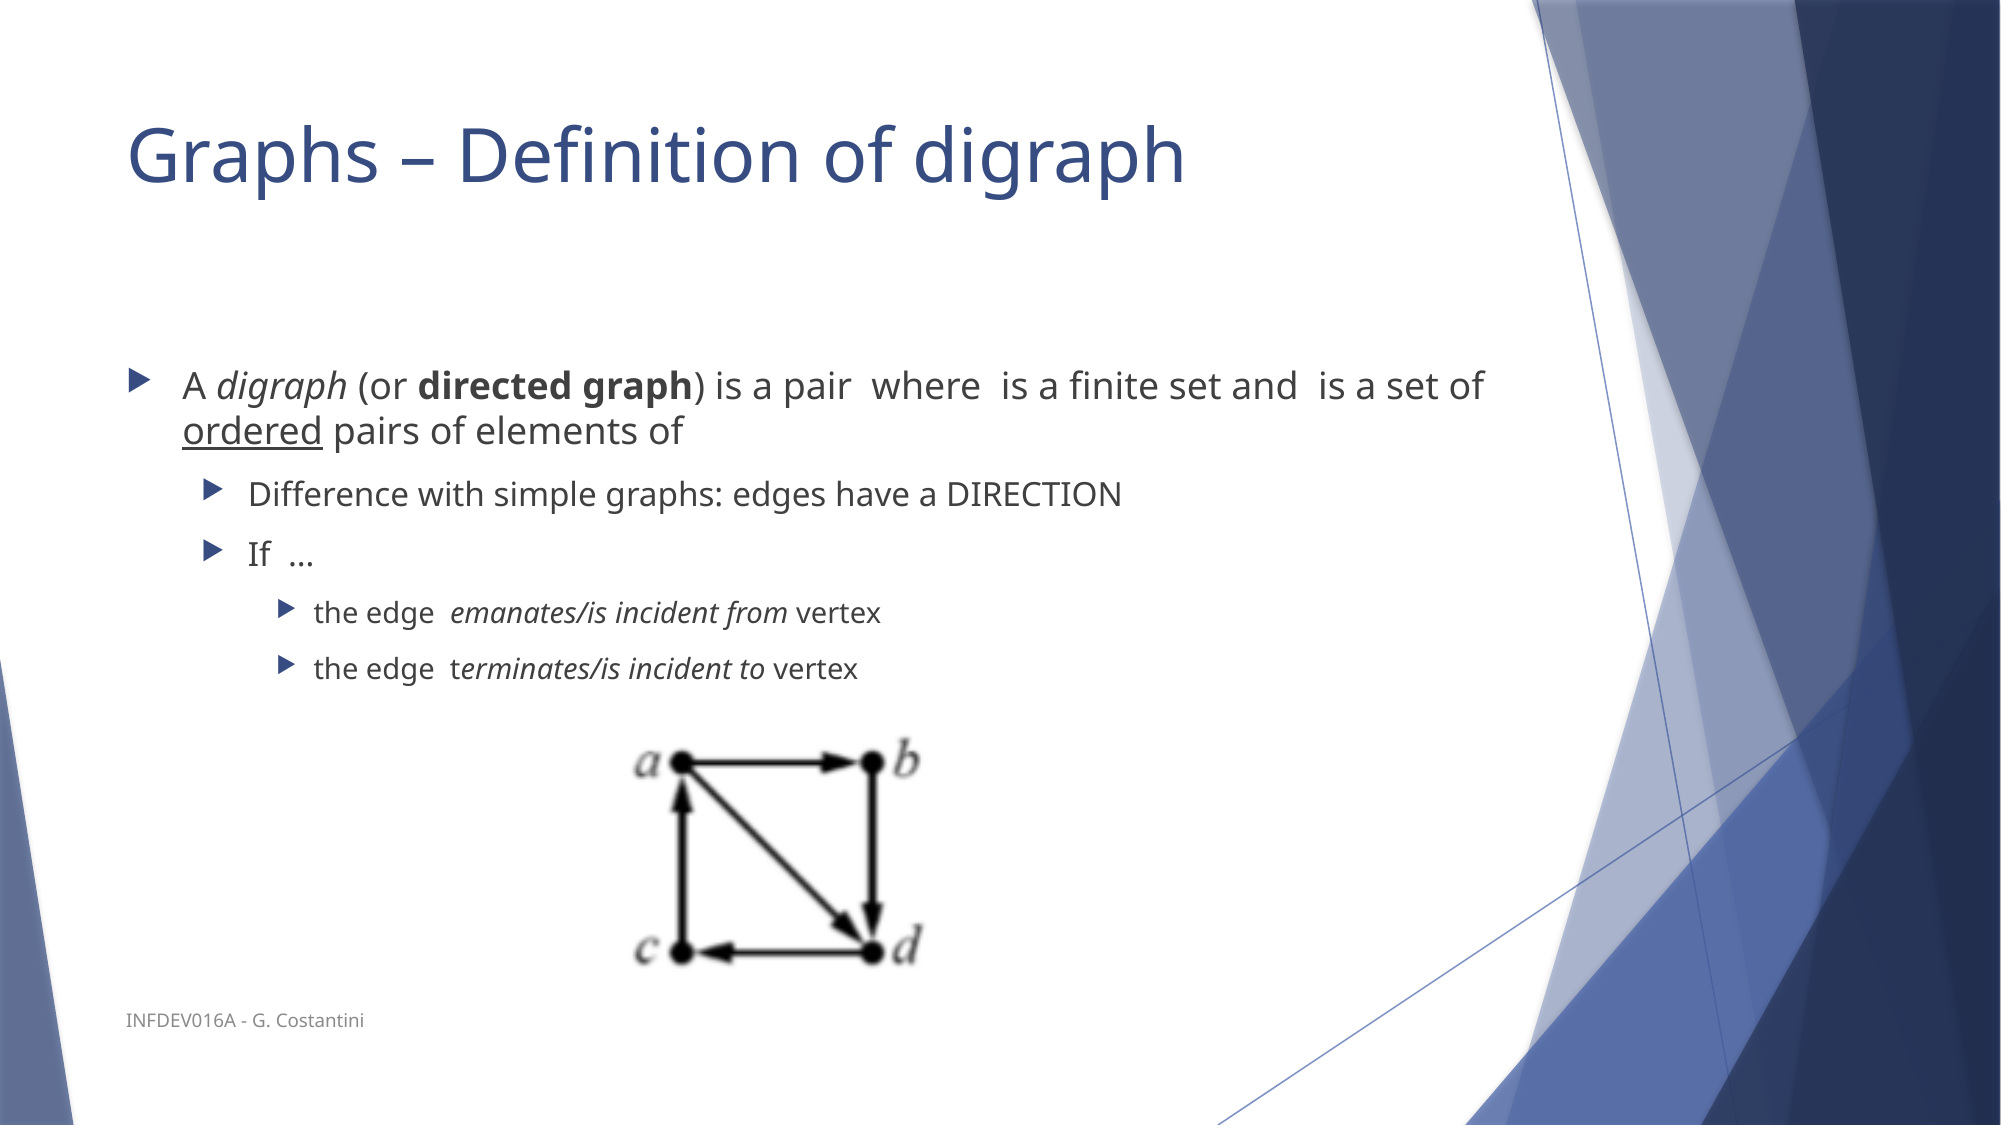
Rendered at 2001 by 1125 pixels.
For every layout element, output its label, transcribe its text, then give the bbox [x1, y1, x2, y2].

title Graphs – Definition of digraph [111, 99, 1522, 317]
picture [612, 715, 957, 992]
footer INFDEV016A - G. Costantini [111, 991, 1145, 1051]
